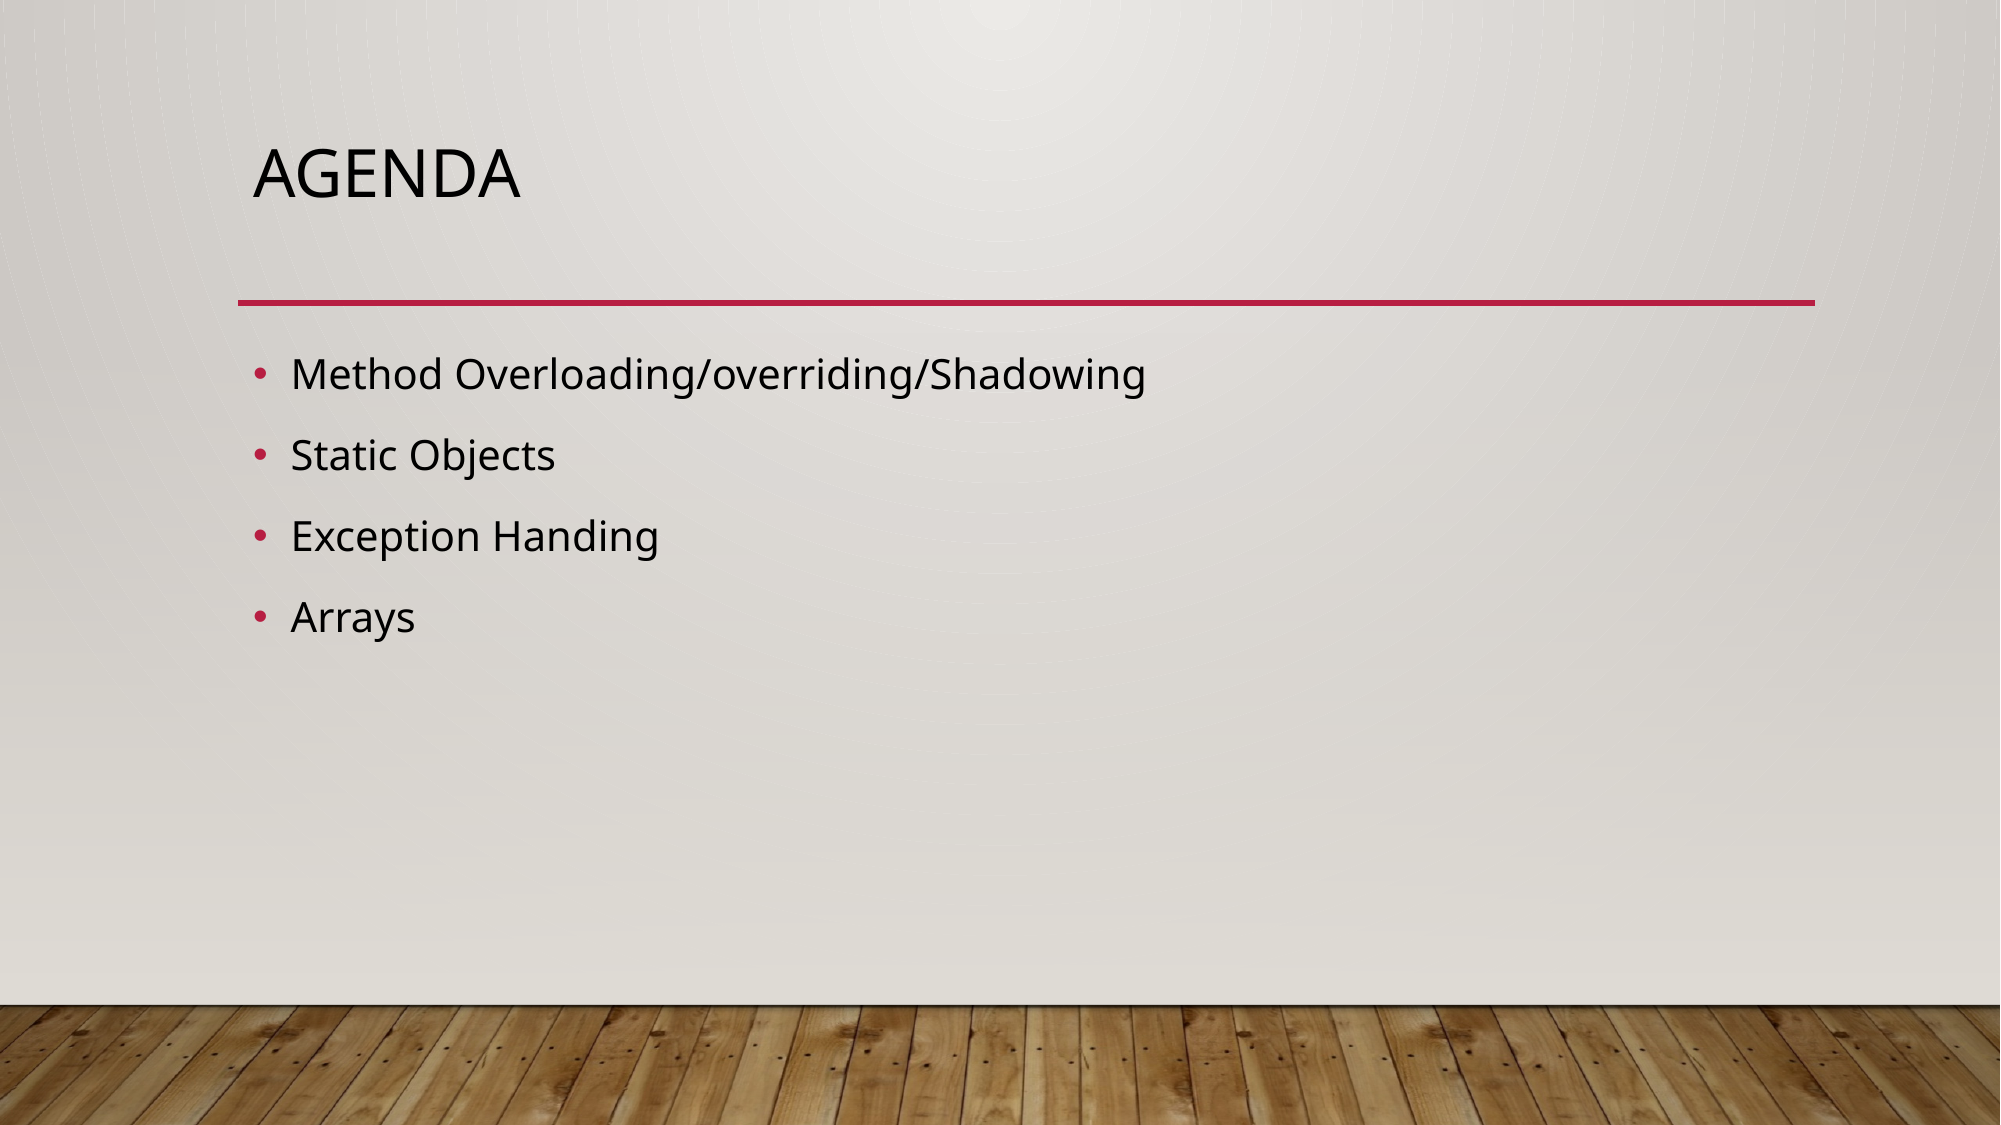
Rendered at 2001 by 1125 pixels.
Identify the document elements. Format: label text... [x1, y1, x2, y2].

list Method Overloading/overriding/Shadowing Static Objects Exception Handing Arrays [238, 330, 1814, 897]
title Agenda [238, 131, 1814, 305]
picture [0, 1005, 2000, 1125]
